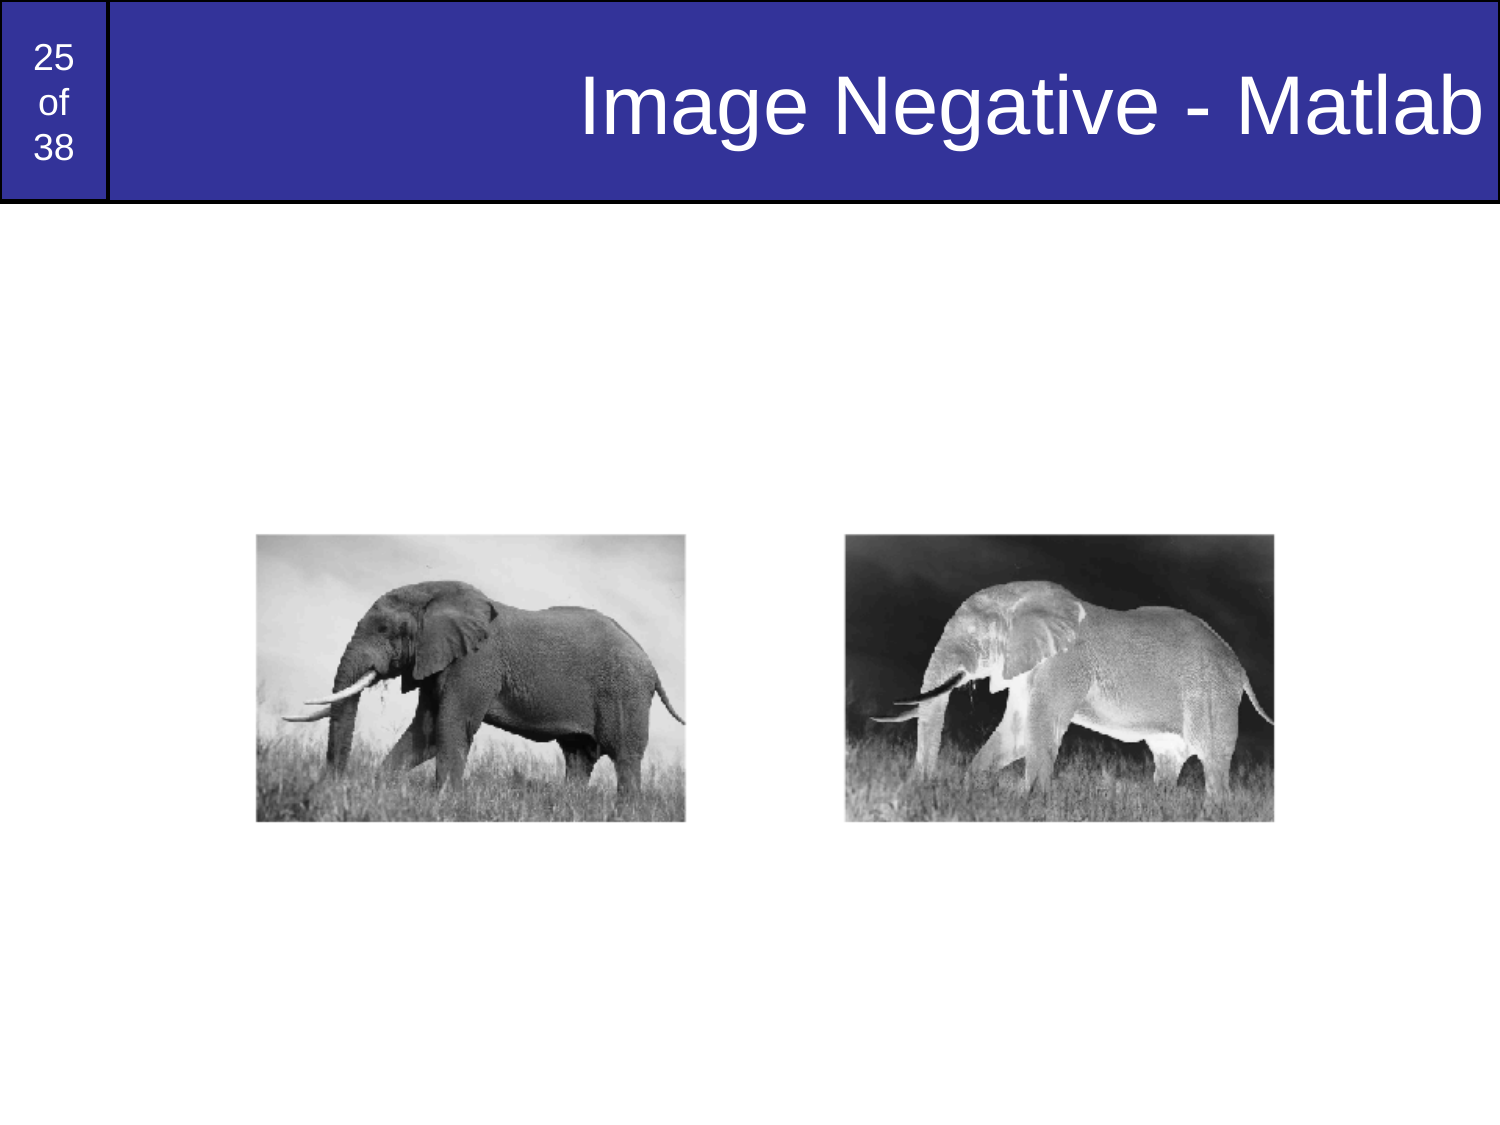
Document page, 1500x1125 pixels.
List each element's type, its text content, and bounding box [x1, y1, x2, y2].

picture [225, 485, 1326, 888]
title Image Negative - Matlab [106, 0, 1500, 204]
